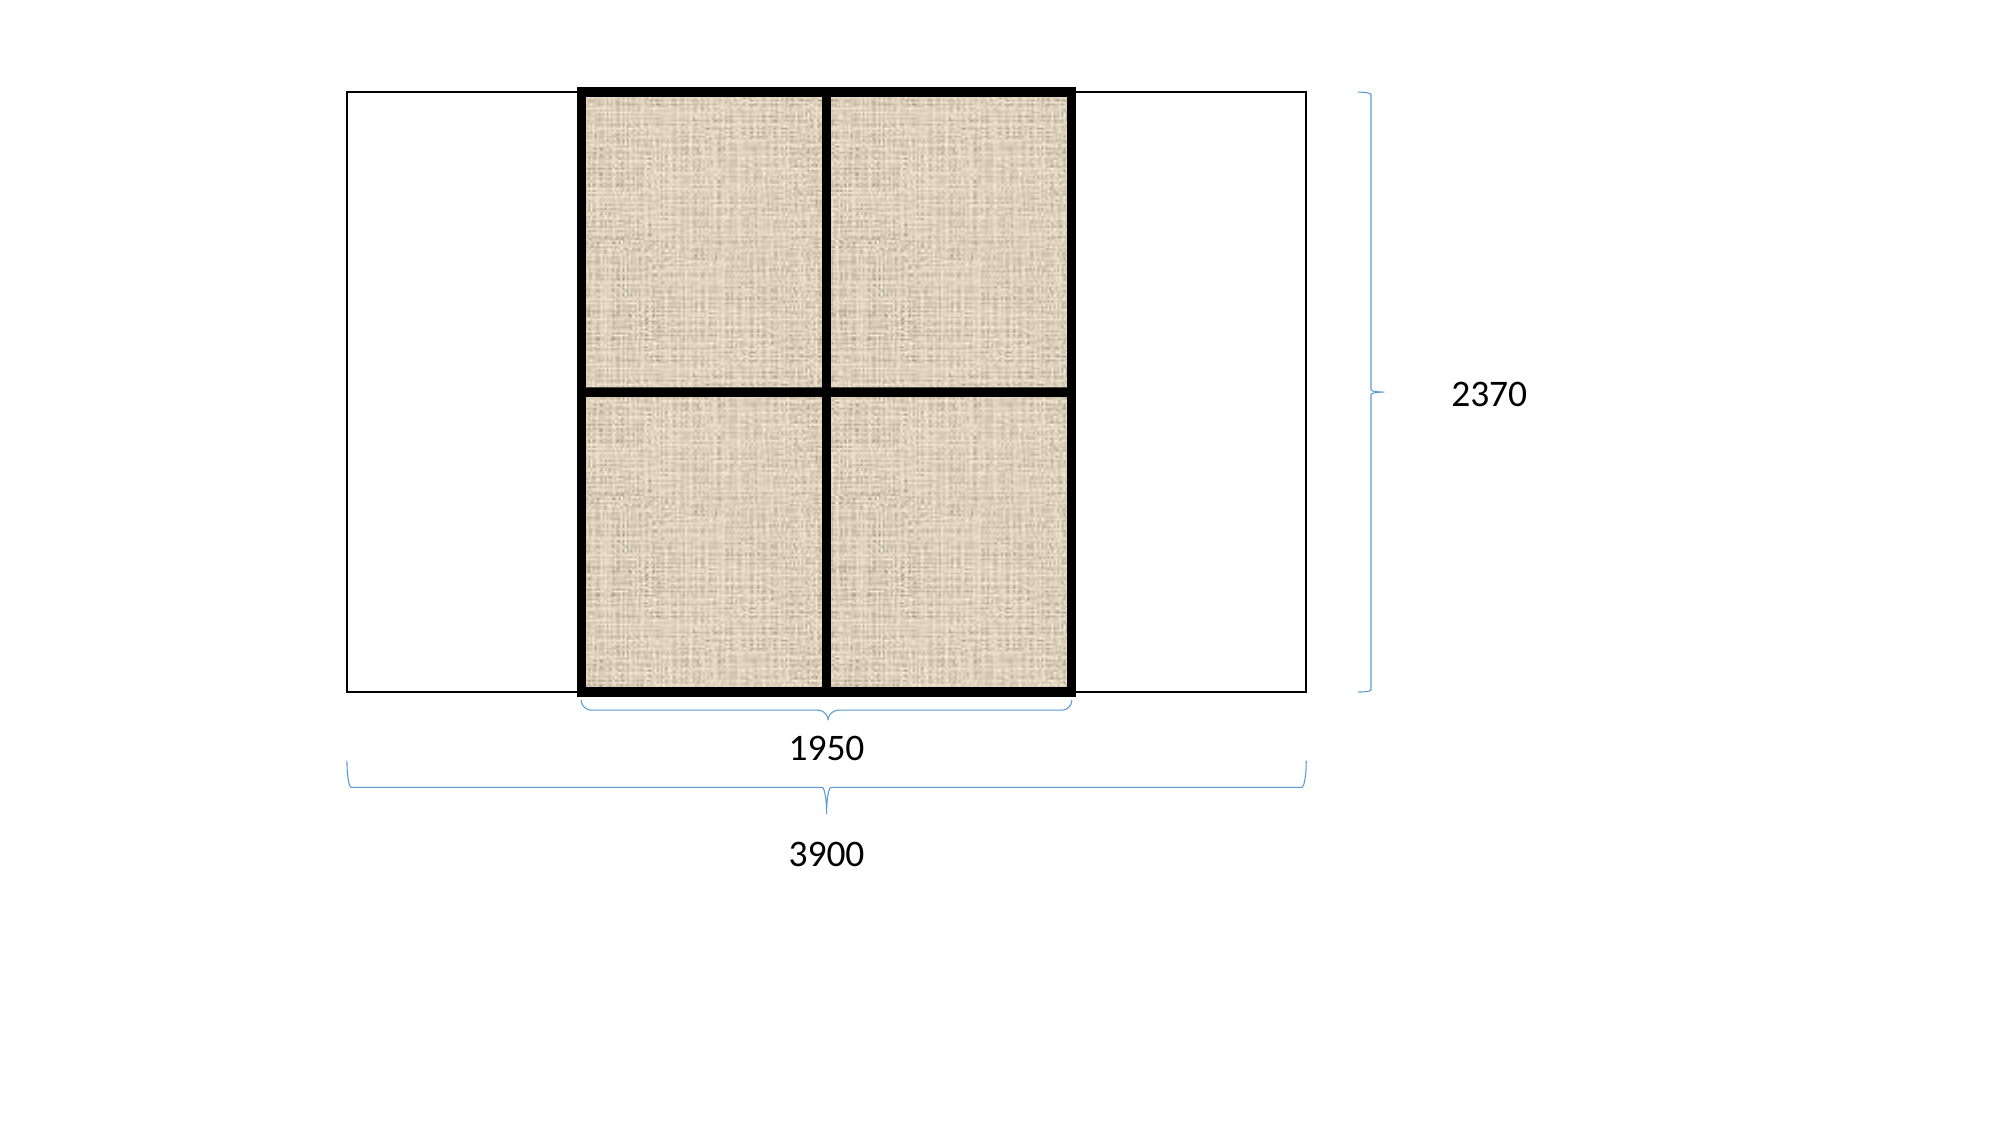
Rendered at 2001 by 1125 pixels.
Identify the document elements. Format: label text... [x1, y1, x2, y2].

text_box 3900 [773, 821, 880, 882]
text_box 2370 [1436, 361, 1543, 422]
text_box [1073, 91, 1307, 693]
text_box 1950 [773, 715, 880, 776]
text_box [580, 91, 1073, 693]
text_box [580, 700, 1073, 715]
text_box [1357, 91, 1385, 693]
text_box [346, 91, 580, 693]
text_box [346, 760, 1307, 815]
